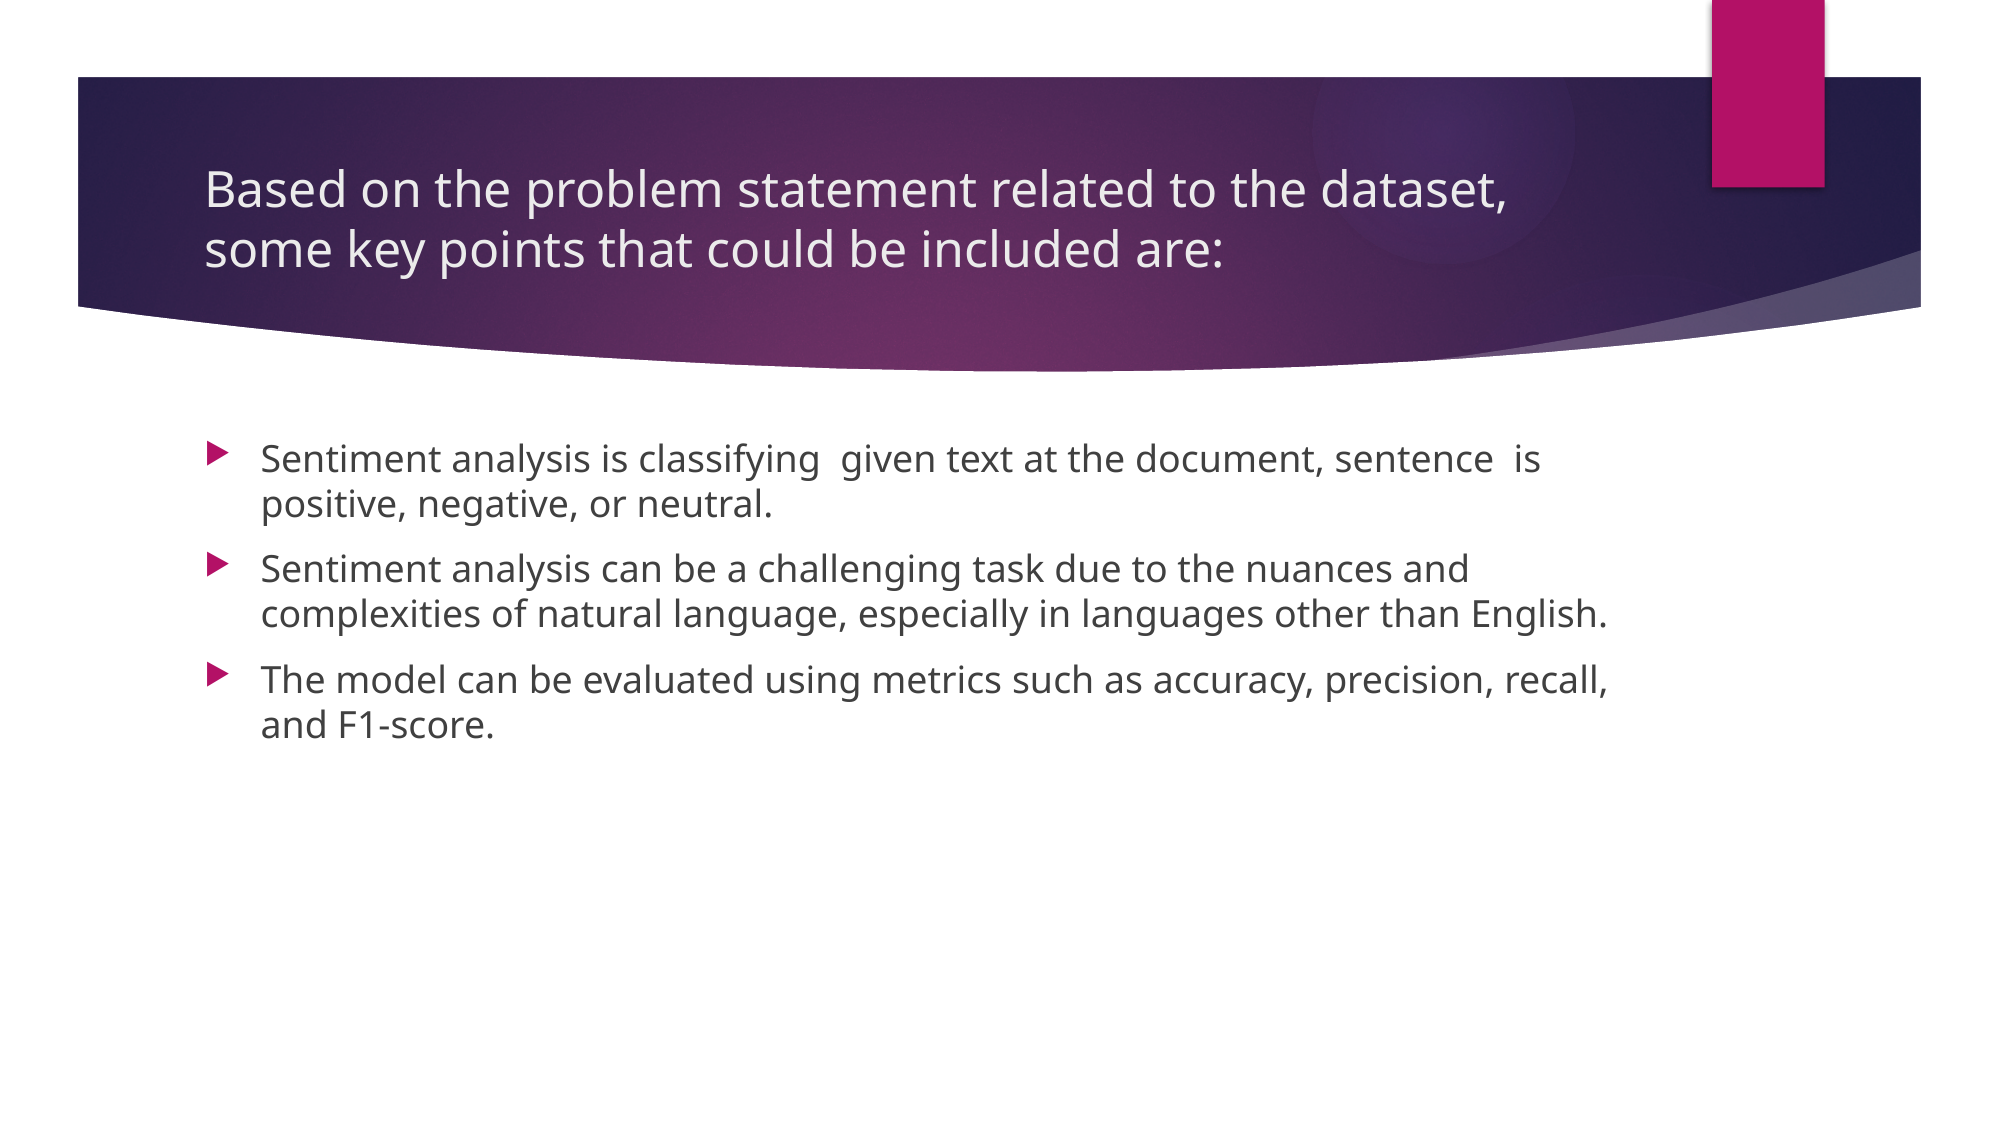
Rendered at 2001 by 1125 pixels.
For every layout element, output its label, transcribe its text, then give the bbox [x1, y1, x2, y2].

list Sentiment analysis is classifying given text at the document, sentence is positive, negative, or neutral. Sentiment analysis can be a challenging task due to the nuances and complexities of natural language, especially in languages other than English. The model can be evaluated using metrics such as accuracy, precision, recall, and F1-score. [189, 427, 1638, 988]
title Based on the problem statement related to the dataset, some key points that could be included are: [189, 159, 1627, 276]
